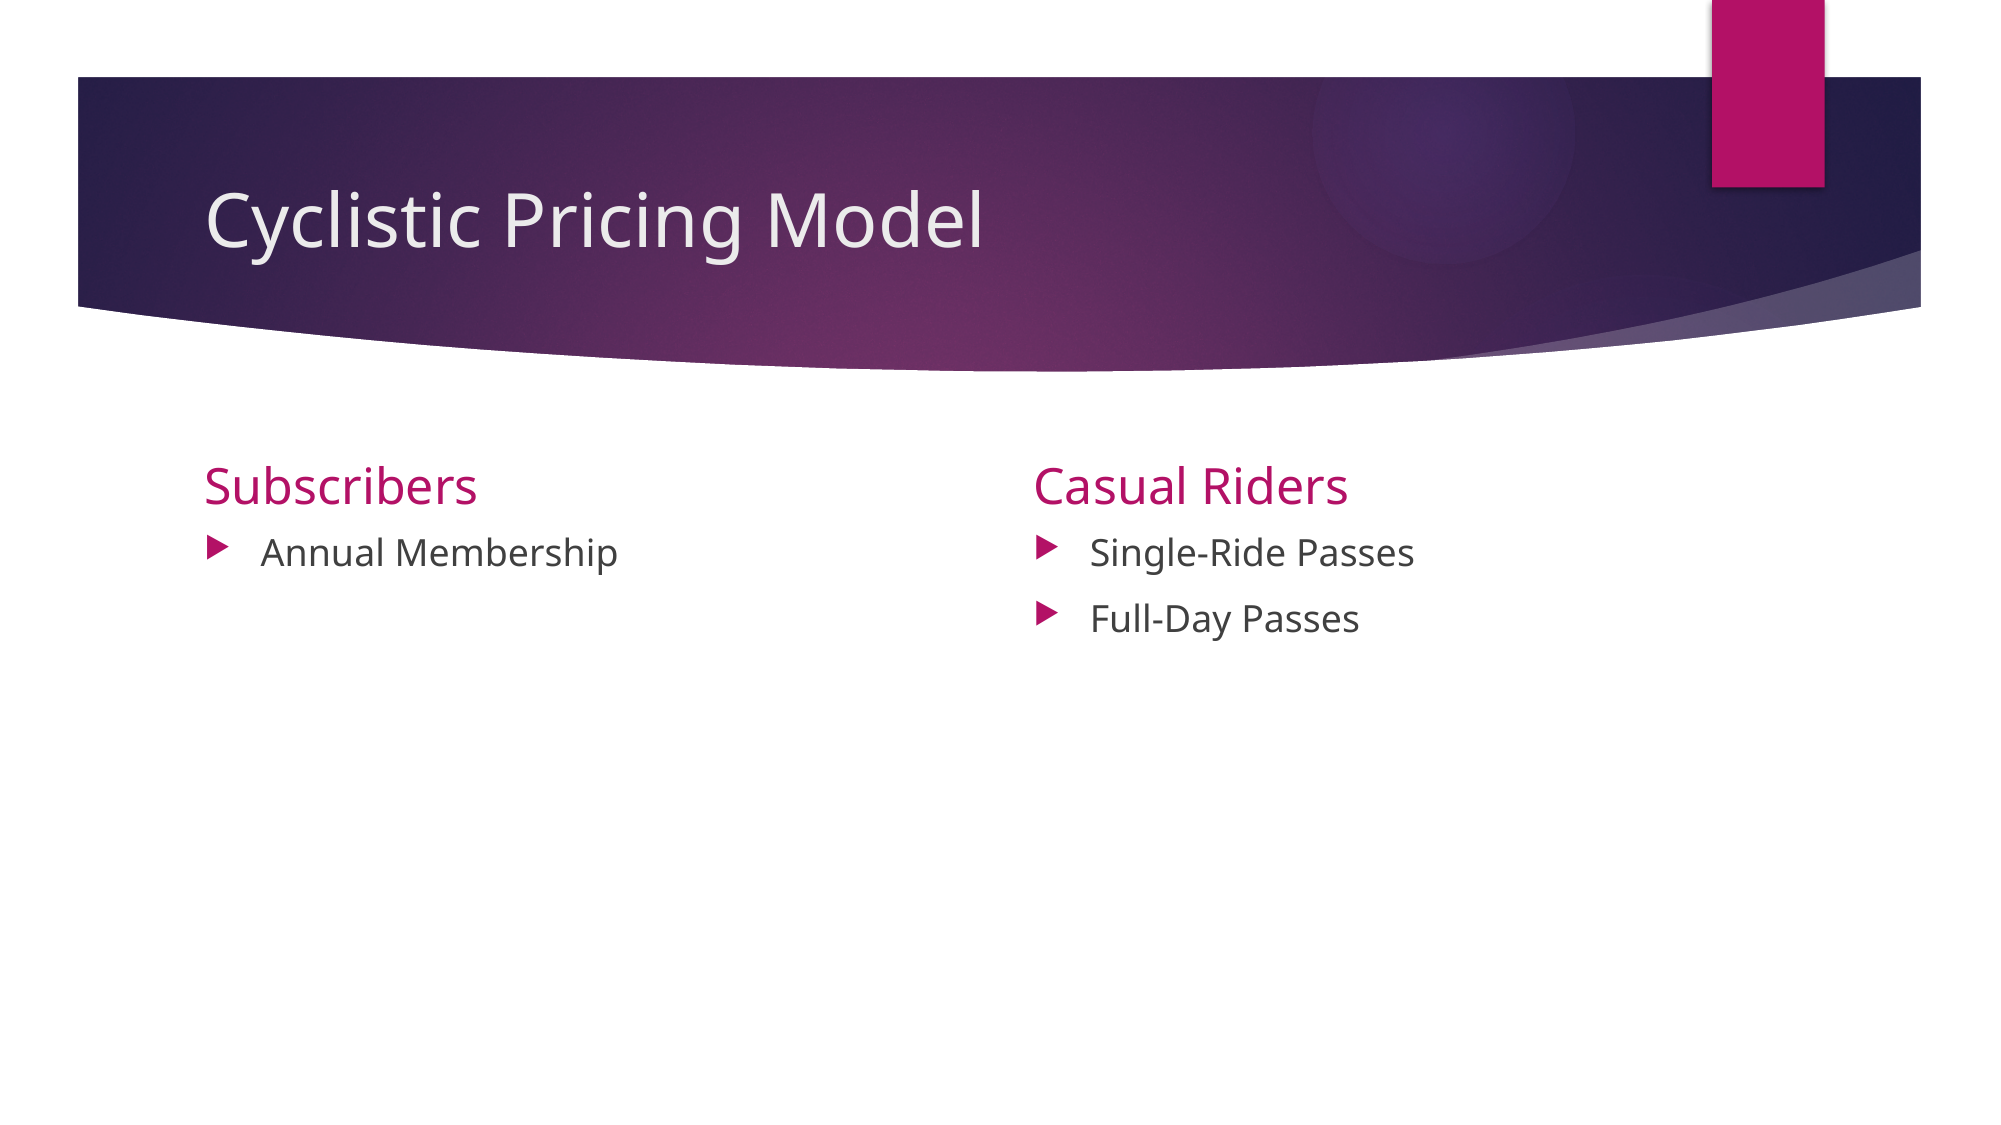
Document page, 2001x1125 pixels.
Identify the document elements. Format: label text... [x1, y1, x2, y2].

title Cyclistic Pricing Model [189, 159, 1627, 276]
list Single-Ride Passes Full-Day Passes [1018, 521, 1810, 988]
list Casual Riders [1018, 427, 1810, 521]
list Annual Membership [189, 521, 981, 988]
list Subscribers [189, 427, 981, 521]
